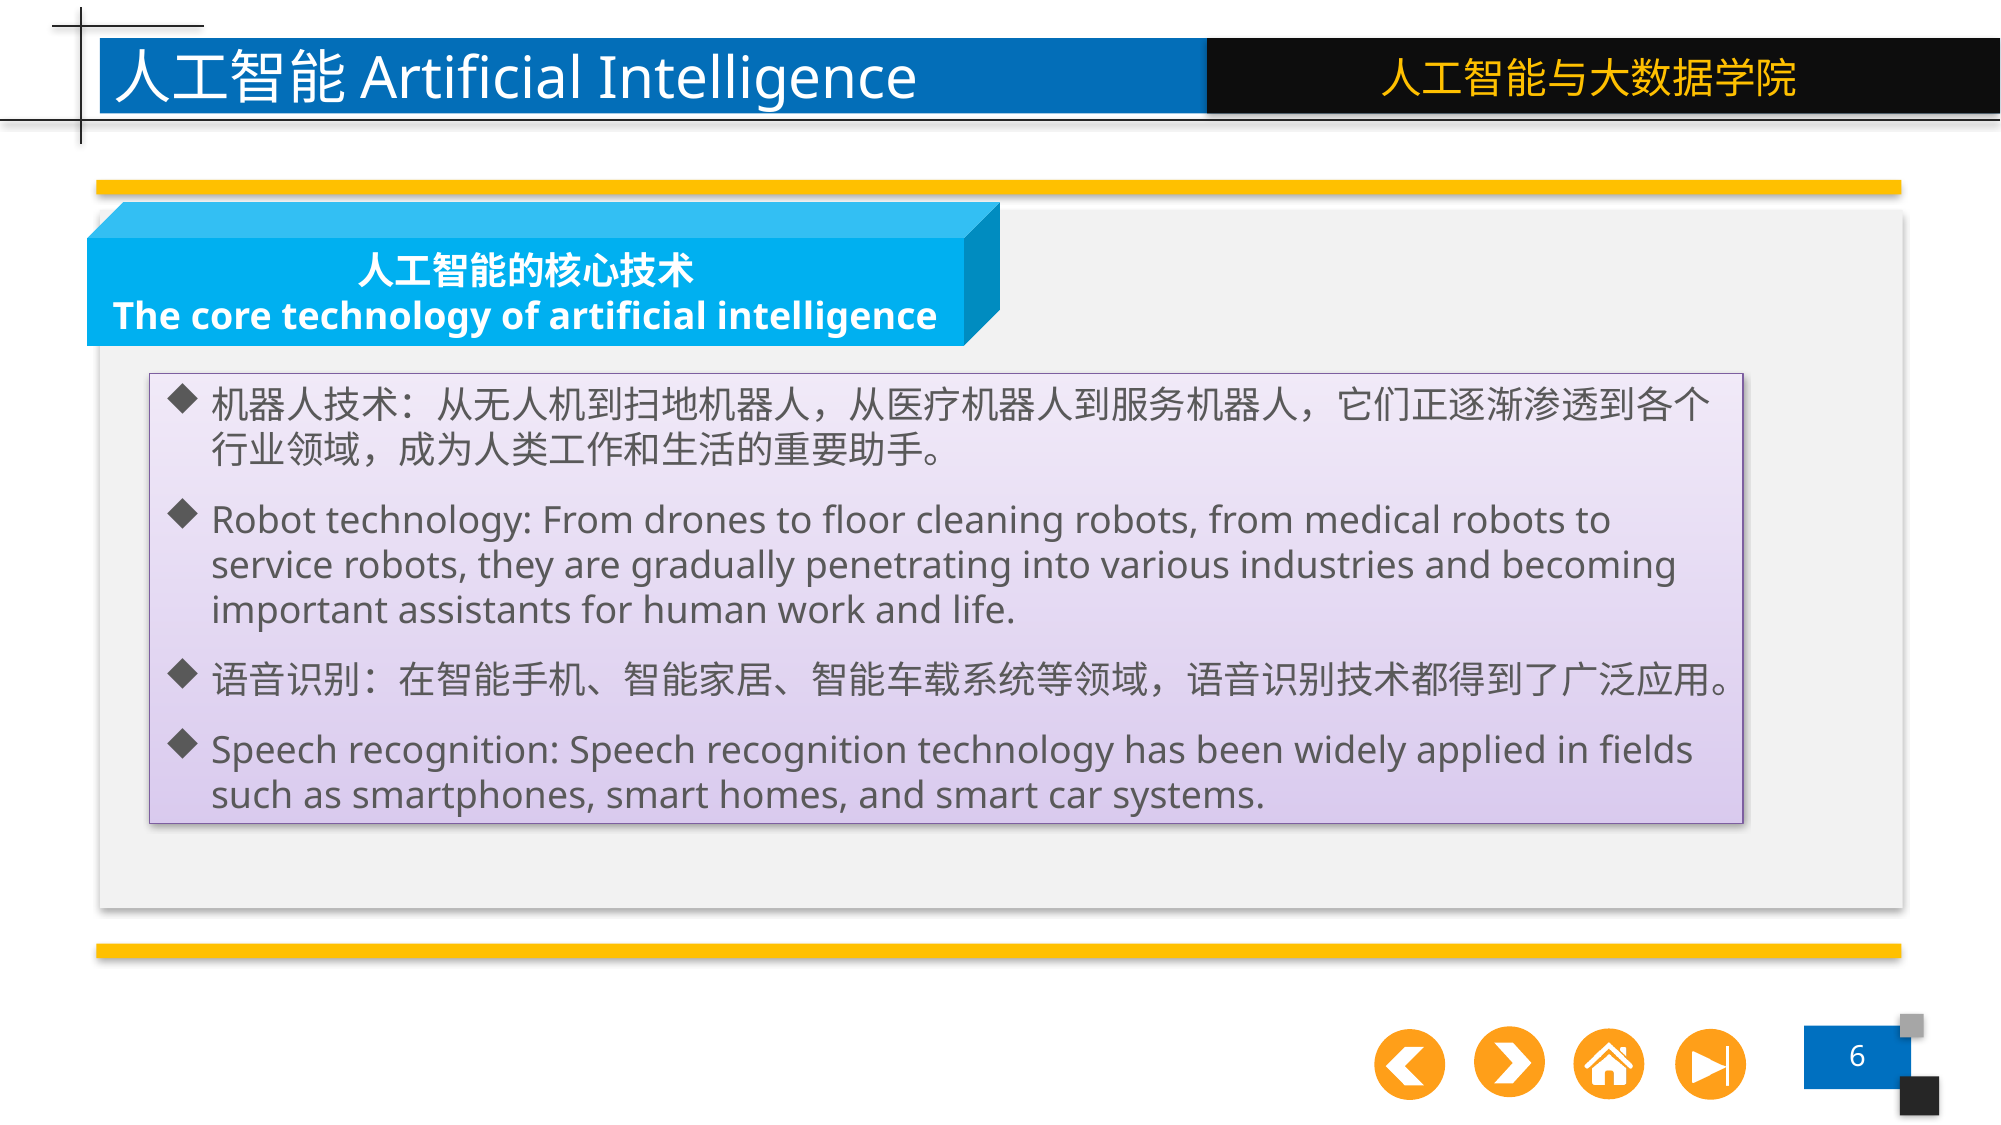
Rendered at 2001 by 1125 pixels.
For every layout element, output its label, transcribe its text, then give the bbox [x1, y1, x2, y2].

picture [1692, 1046, 1729, 1086]
text_box 人工智能Artificial Intelligence [96, 31, 1152, 120]
picture [1584, 1042, 1633, 1085]
text_box 人工智能的核心技术 The core technology of artificial intelligence [85, 199, 1003, 348]
text_box 机器人技术：从无人机到扫地机器人，从医疗机器人到服务机器人，它们正逐渐渗透到各个行业领域，成为人类工作和生活的重要助手。 Robot technology: From drones to floor cleaning robots, from medical robots to service robots, they are gradually penetrating into various industries and becoming important assistants for human work and life. 语音识别：在智能手机、智能家居、智能车载系统等领域，语音识别技术都得到了广泛应用。 Speech recognition: Speech recognition technology has been widely applied in fields such as smartphones, smart homes, and smart car systems. [149, 373, 1744, 824]
